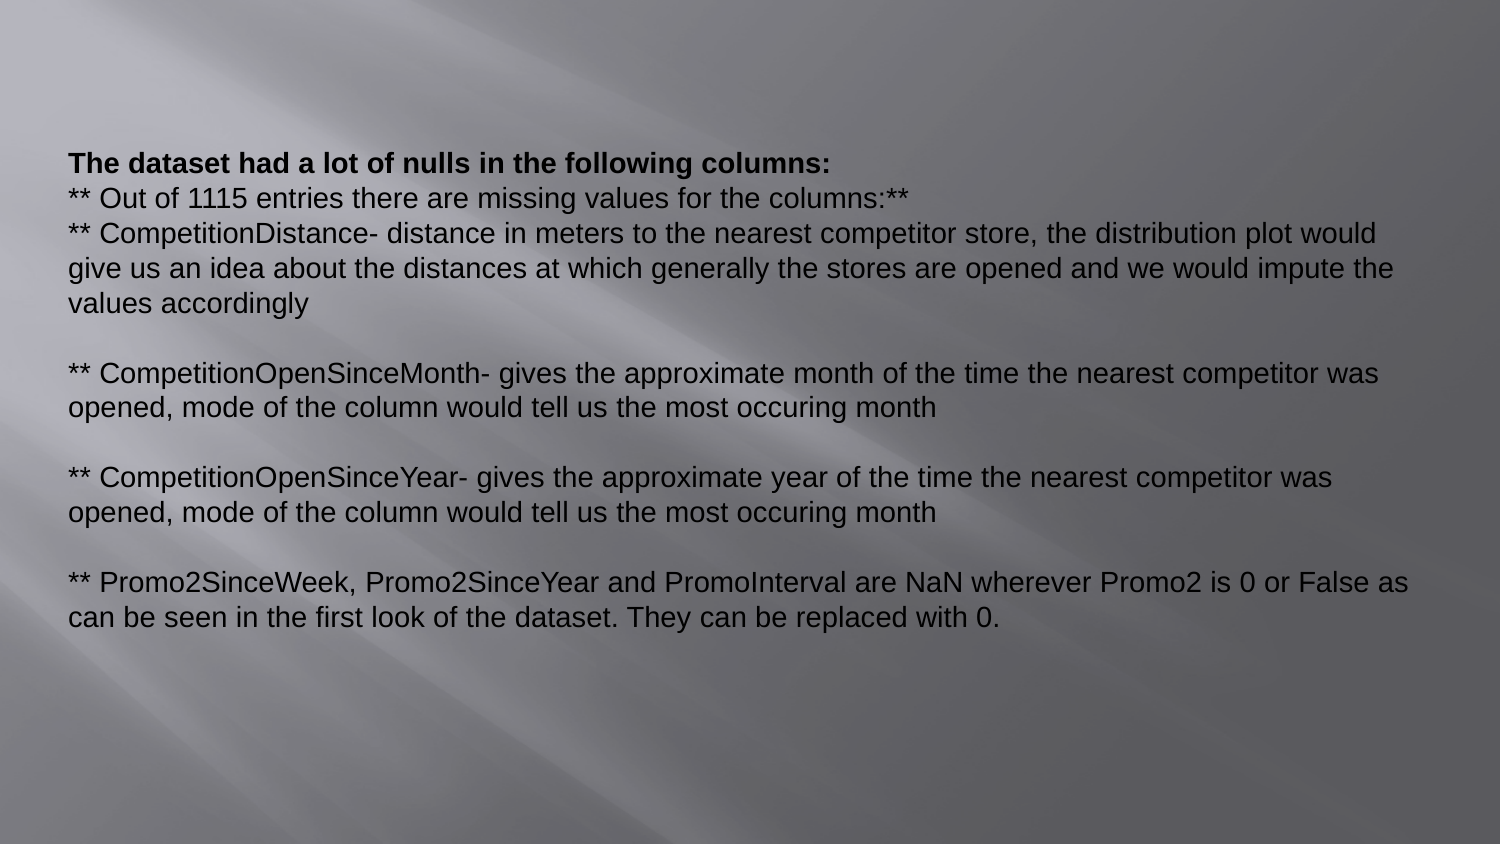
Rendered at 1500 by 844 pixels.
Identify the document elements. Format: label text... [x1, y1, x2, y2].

text_box The dataset had a lot of nulls in the following columns: ** Out of 1115 entries there are missing values for the columns:** ** CompetitionDistance- distance in meters to the nearest competitor store, the distribution plot would give us an idea about the distances at which generally the stores are opened and we would impute the values accordingly ** CompetitionOpenSinceMonth- gives the approximate month of the time the nearest competitor was opened, mode of the column would tell us the most occuring month ** CompetitionOpenSinceYear- gives the approximate year of the time the nearest competitor was opened, mode of the column would tell us the most occuring month ** Promo2SinceWeek, Promo2SinceYear and PromoInterval are NaN wherever Promo2 is 0 or False as can be seen in the first look of the dataset. They can be replaced with 0. [53, 136, 1437, 641]
